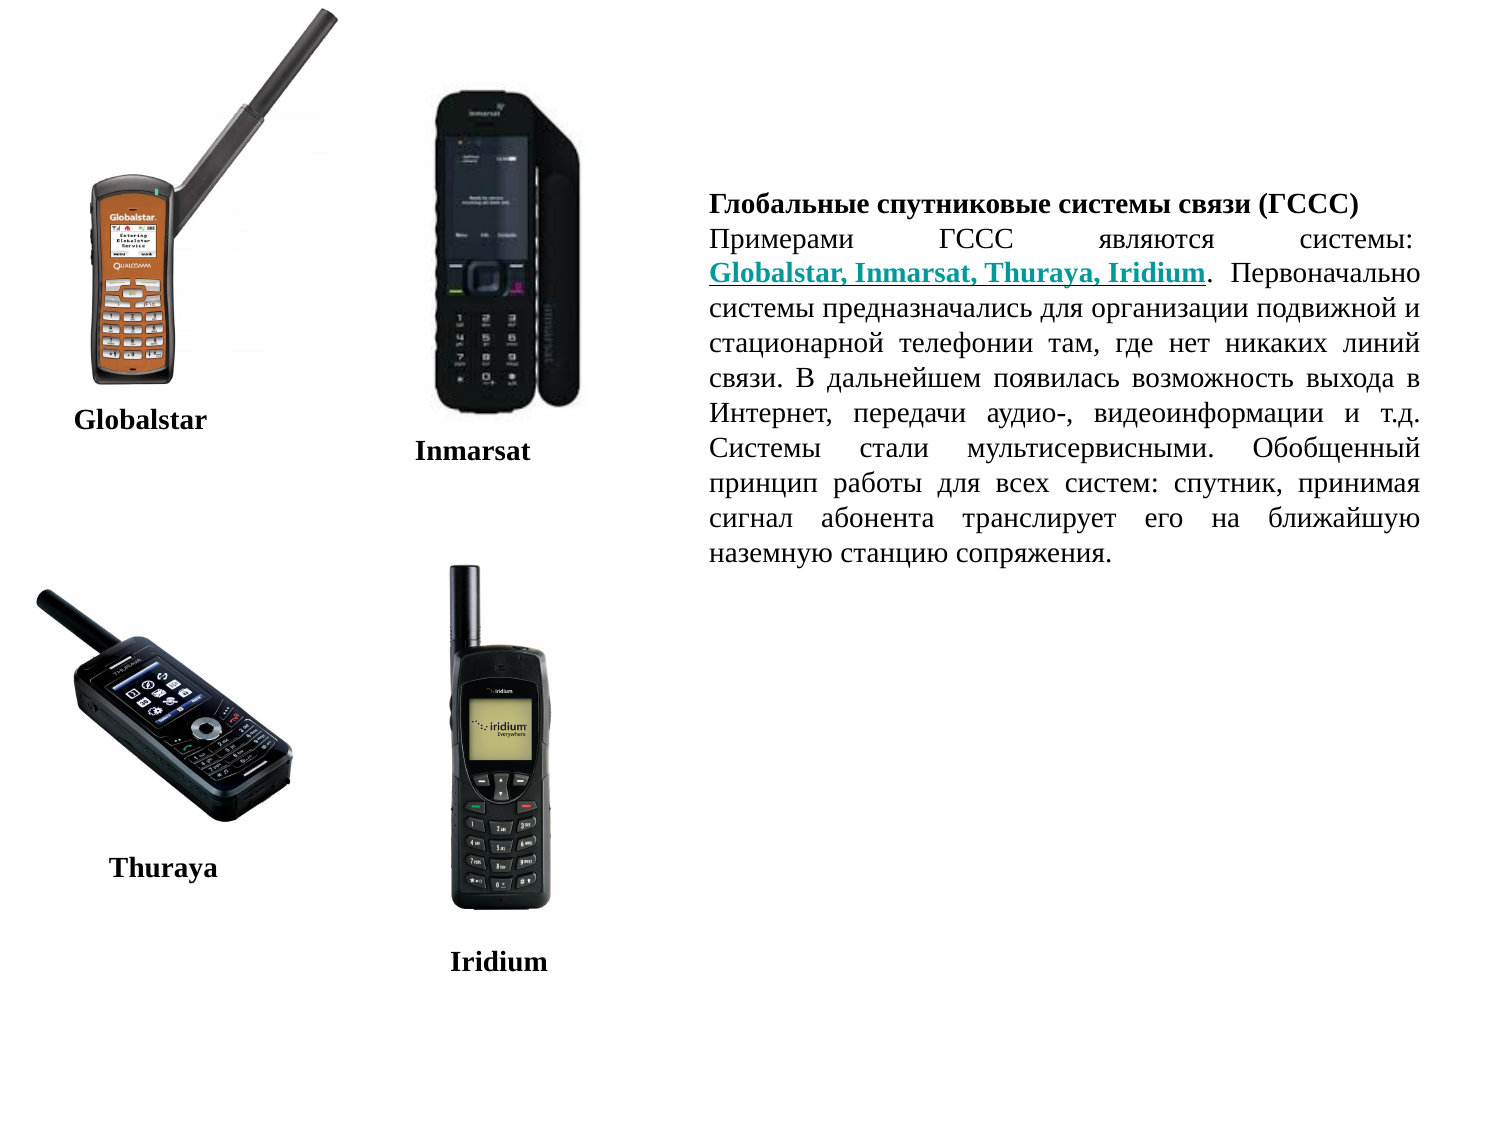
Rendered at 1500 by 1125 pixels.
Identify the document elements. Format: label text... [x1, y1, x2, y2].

text_box Глобальные спутниковые системы связи (ГССС) Примерами ГССС являются системы: Globalstar, Inmarsat, Thuraya, Iridium. Первоначально системы предназначались для организации подвижной и стационарной телефонии там, где нет никаких линий связи. В дальнейшем появилась возможность выхода в Интернет, передачи аудио-, видеоинформации и т.д. Системы стали мультисервисными. Обобщенный принцип работы для всех систем: спутник, принимая сигнал абонента транслирует его на ближайшую наземную станцию ​​сопряжения. [694, 176, 1436, 895]
picture [0, 0, 683, 423]
text_box Thuraya [94, 844, 295, 919]
text_box Inmarsat [400, 432, 601, 502]
picture [11, 552, 683, 919]
text_box Iridium [435, 934, 636, 1013]
text_box Globalstar [58, 421, 259, 471]
